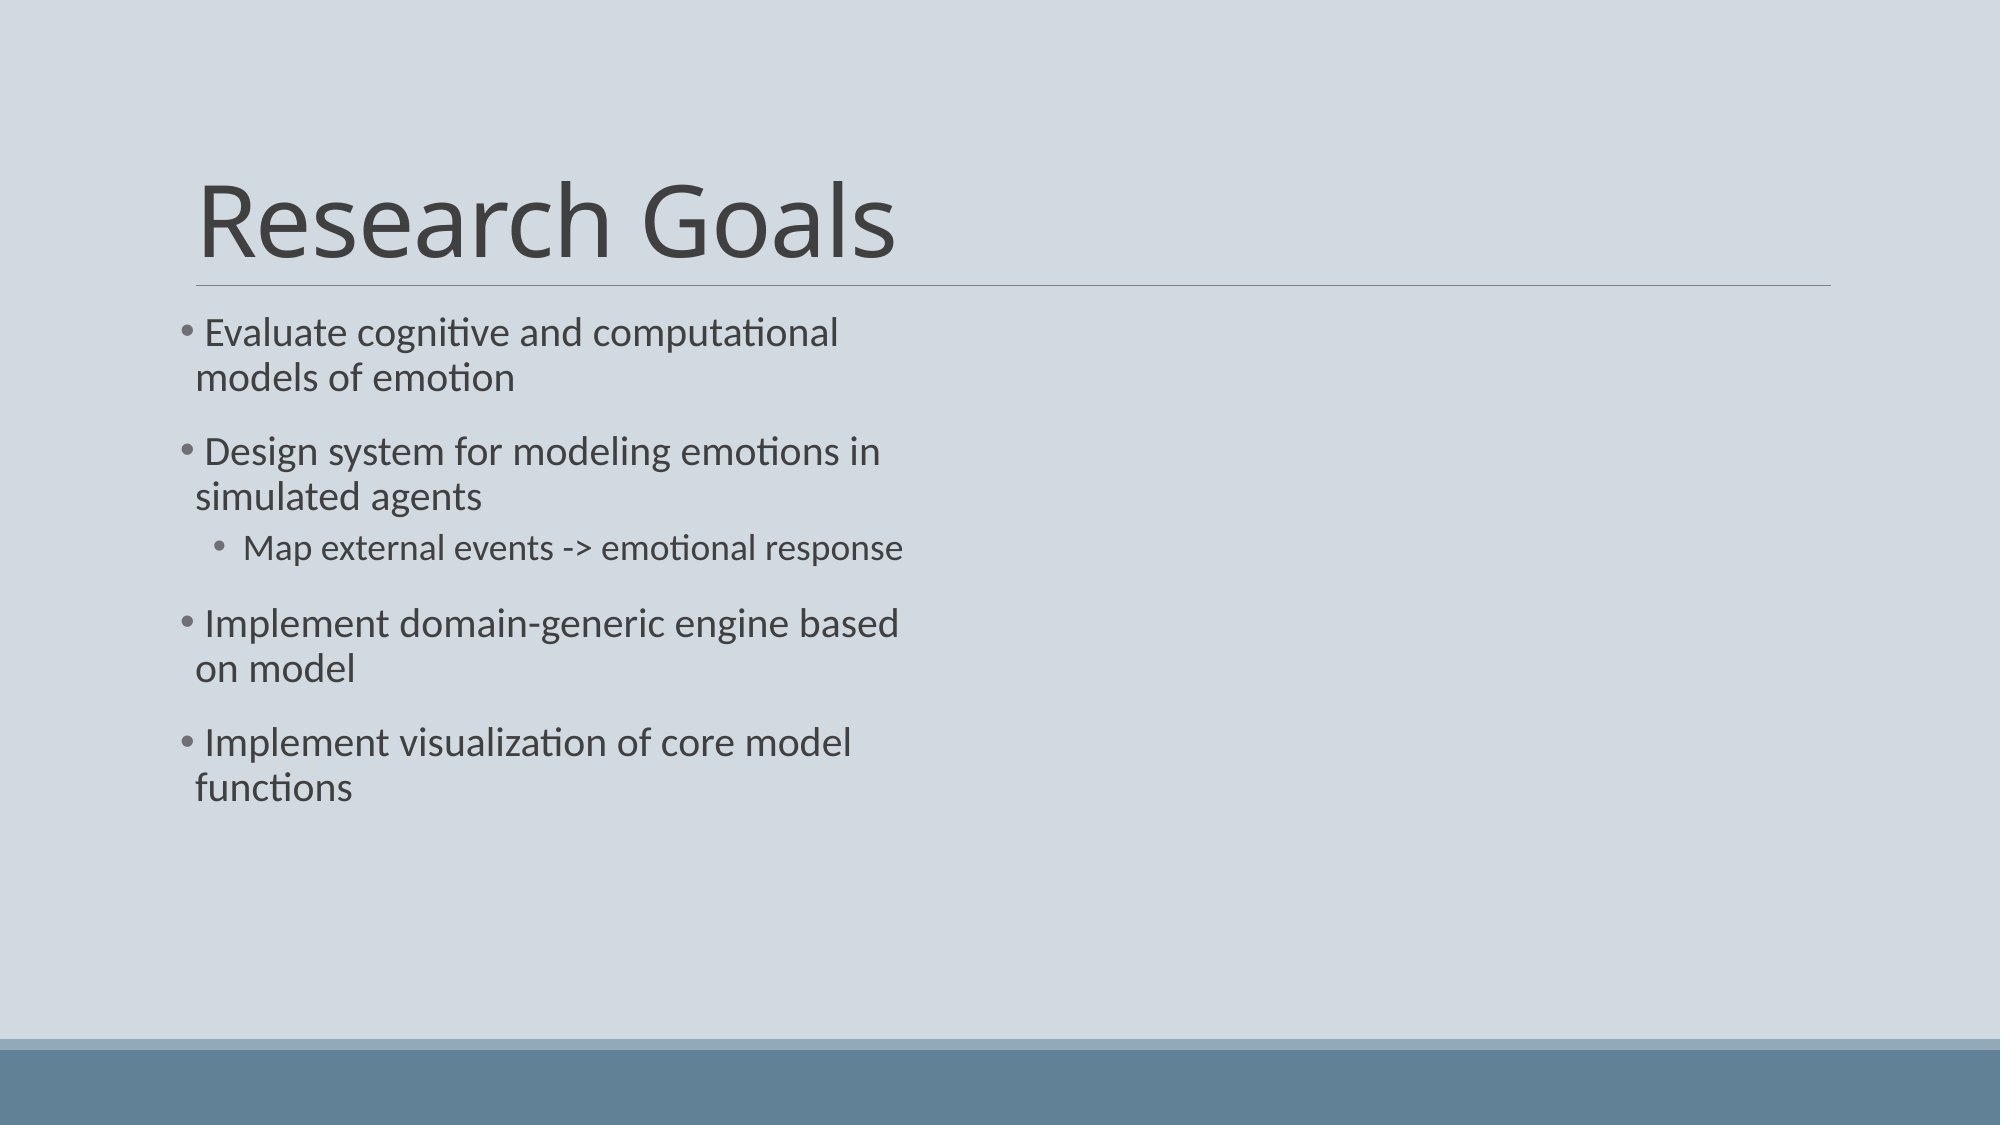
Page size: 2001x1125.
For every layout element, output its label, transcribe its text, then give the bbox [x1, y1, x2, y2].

title Research Goals [180, 47, 1830, 285]
list Evaluate cognitive and computational models of emotion Design system for modeling emotions in simulated agents Map external events -> emotional response Implement domain-generic engine based on model Implement visualization of core model functions [180, 302, 946, 963]
